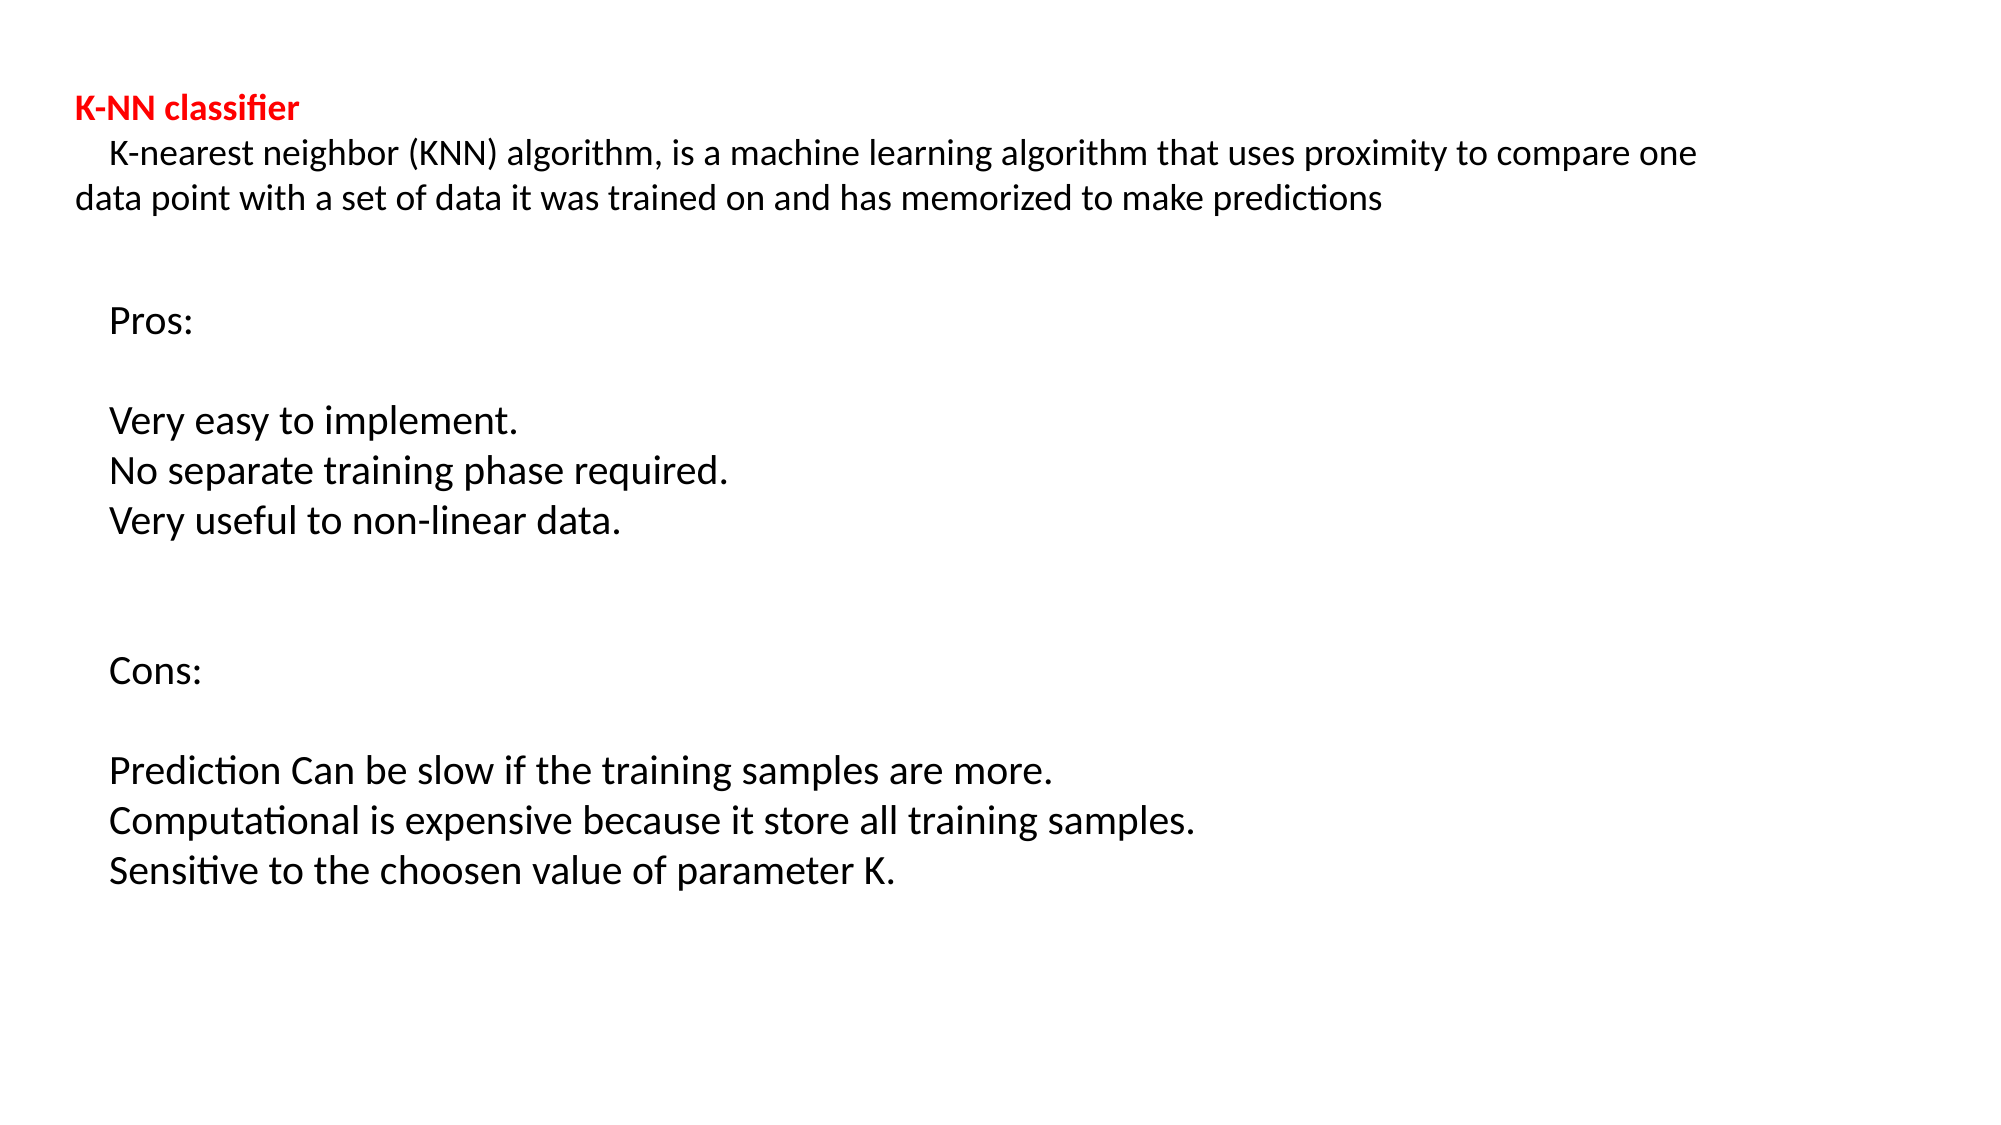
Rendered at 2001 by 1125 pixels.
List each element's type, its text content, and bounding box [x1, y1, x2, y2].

text_box Pros: Very easy to implement. No separate training phase required. Very useful to non-linear data. Cons: Prediction Can be slow if the training samples are more. Computational is expensive because it store all training samples. Sensitive to the choosen value of parameter K. [94, 285, 1790, 901]
text_box K-NN classifier K-nearest neighbor (KNN) algorithm, is a machine learning algorithm that uses proximity to compare one data point with a set of data it was trained on and has memorized to make predictions [60, 75, 1790, 271]
